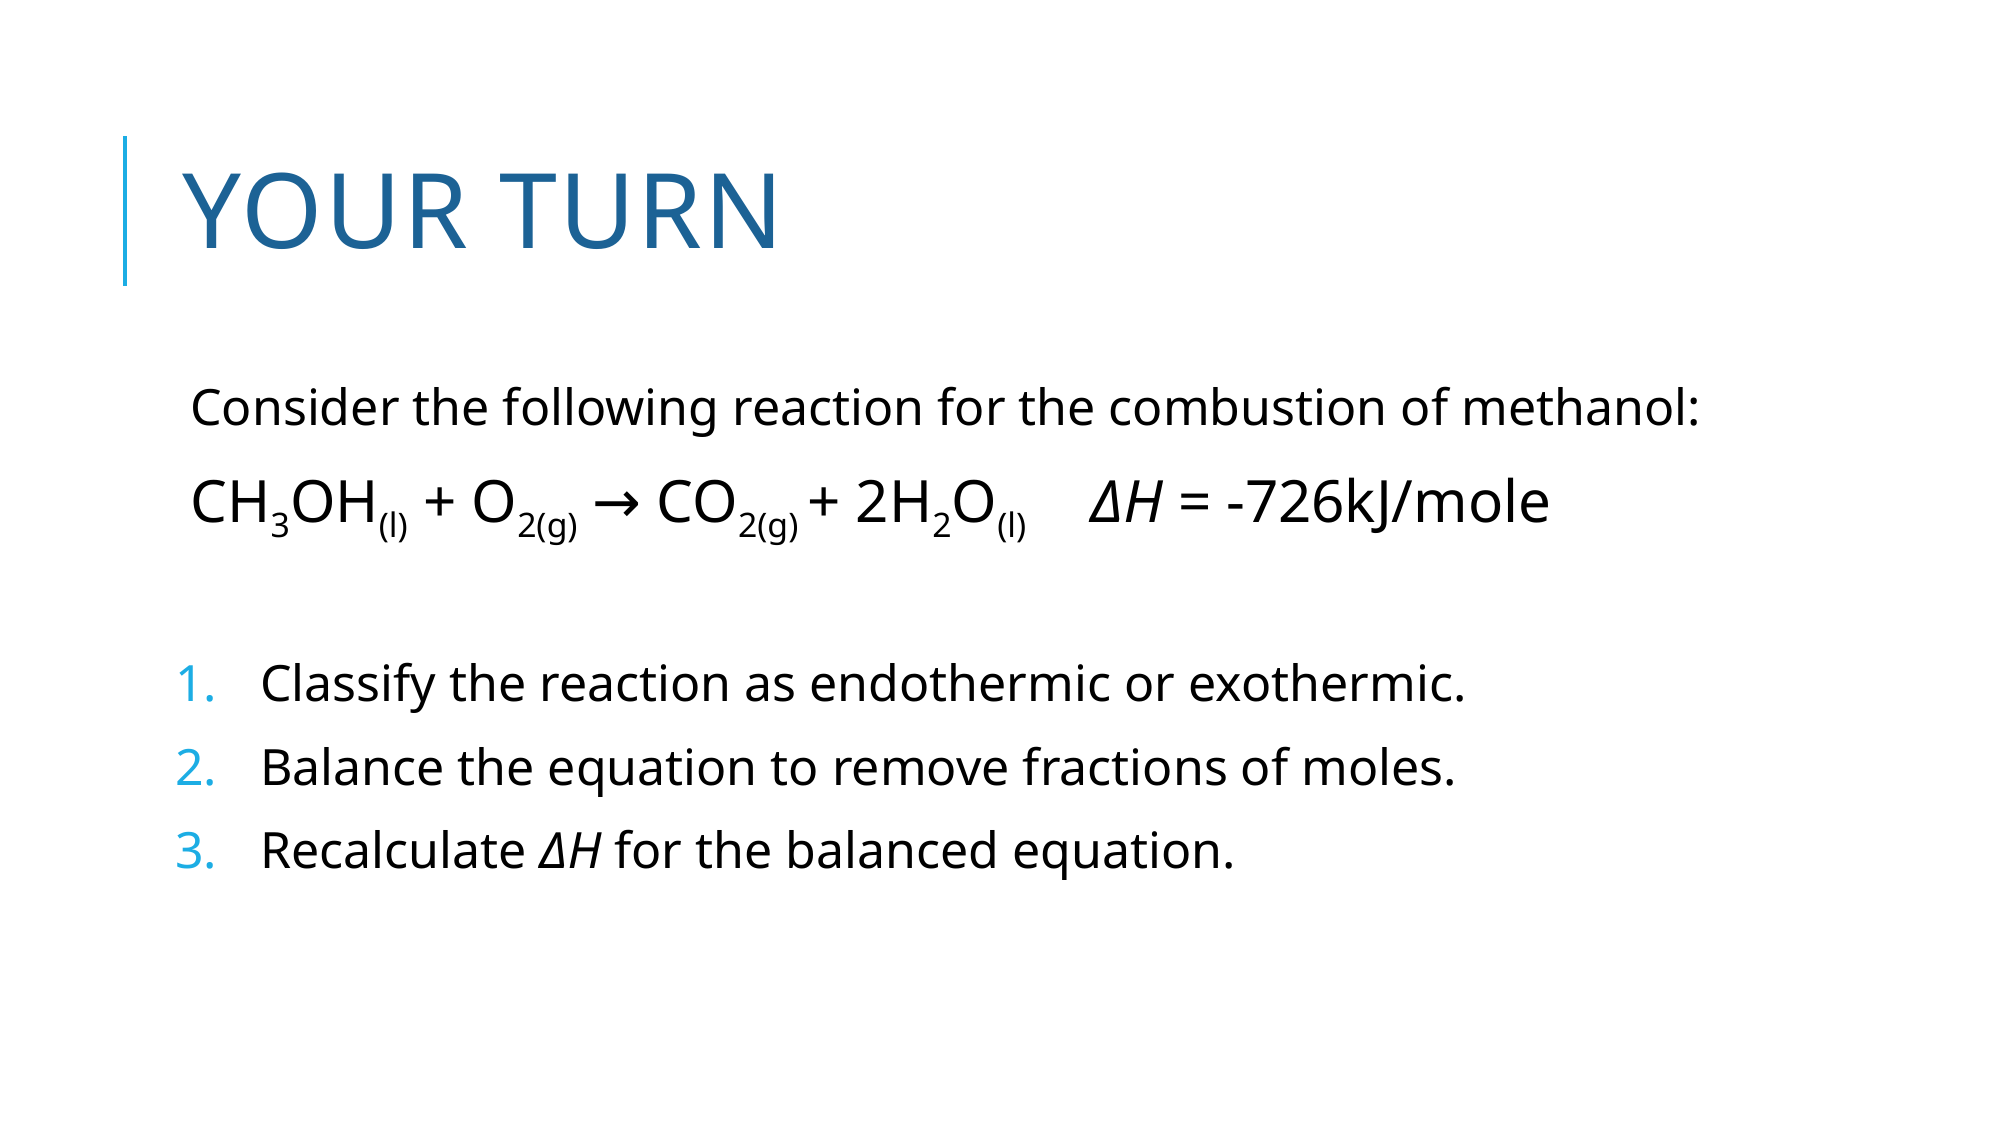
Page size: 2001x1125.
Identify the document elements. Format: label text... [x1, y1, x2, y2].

title Your turn [168, 96, 1763, 342]
